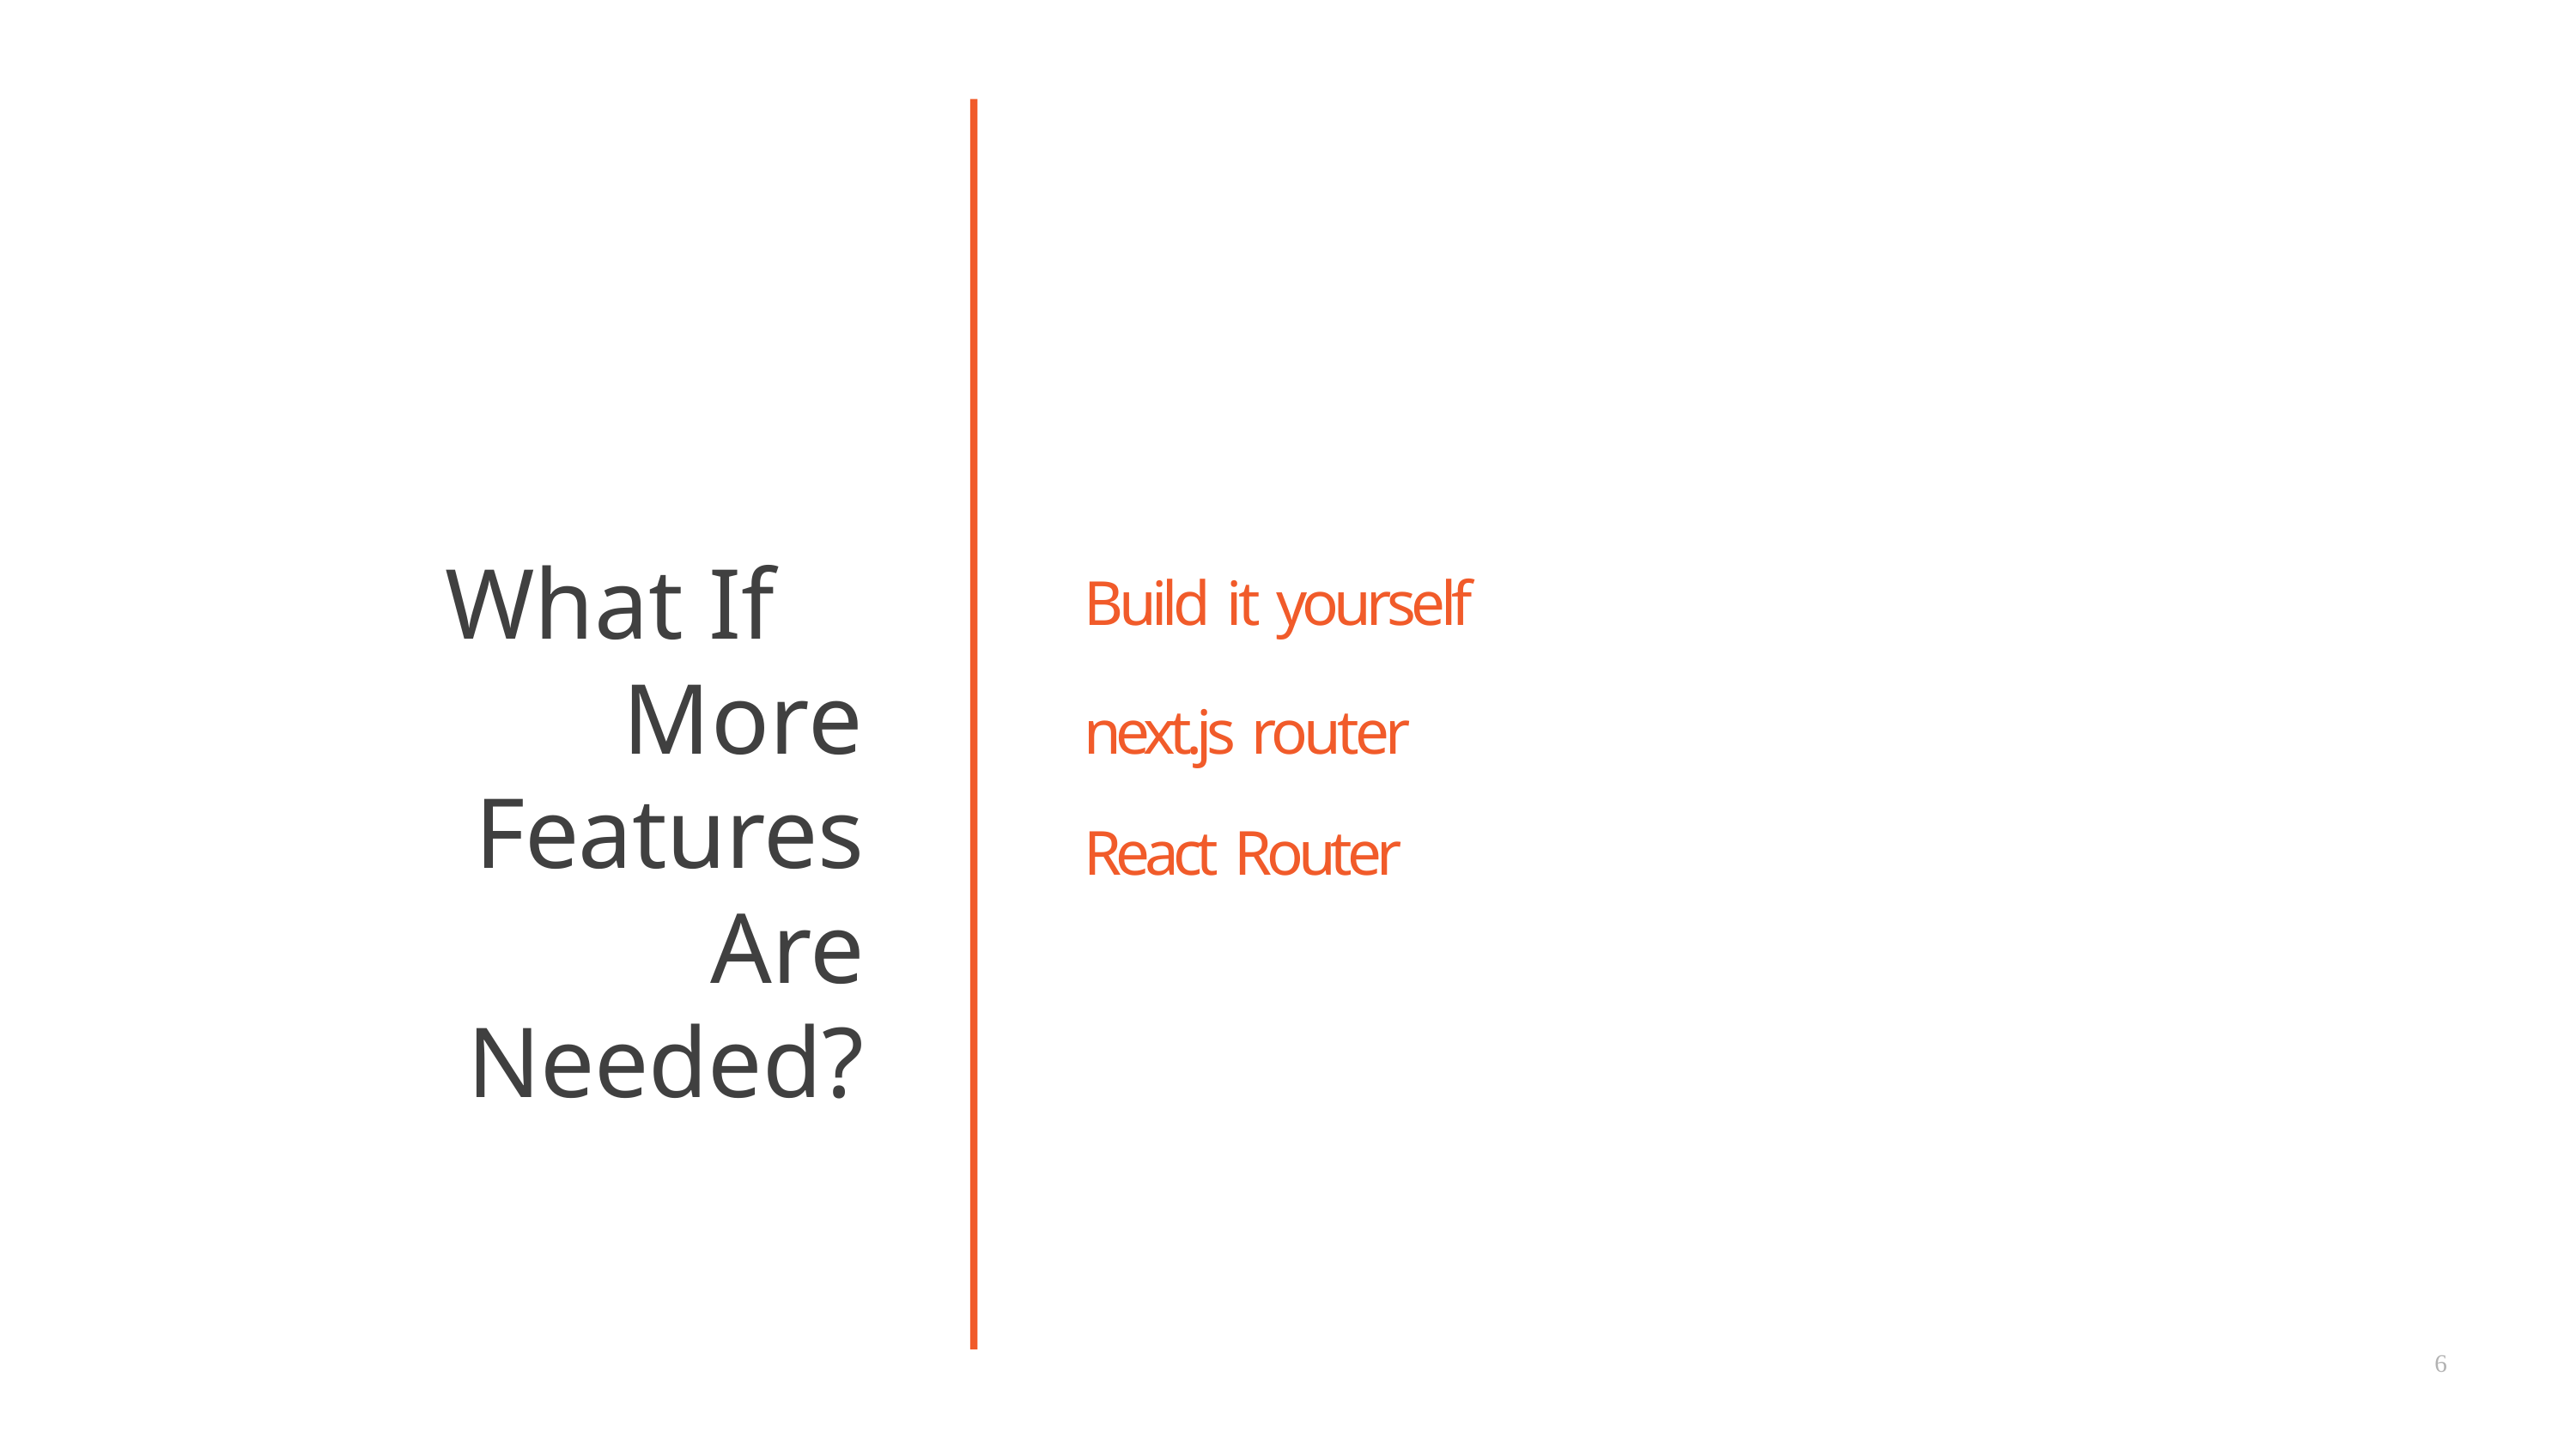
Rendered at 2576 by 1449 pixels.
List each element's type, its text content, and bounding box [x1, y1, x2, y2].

text_box What If More Features Are Needed? [280, 544, 865, 1121]
slide_number 6 [1855, 1347, 2447, 1420]
title Build it yourself next.js router React Router [1082, 563, 1537, 888]
